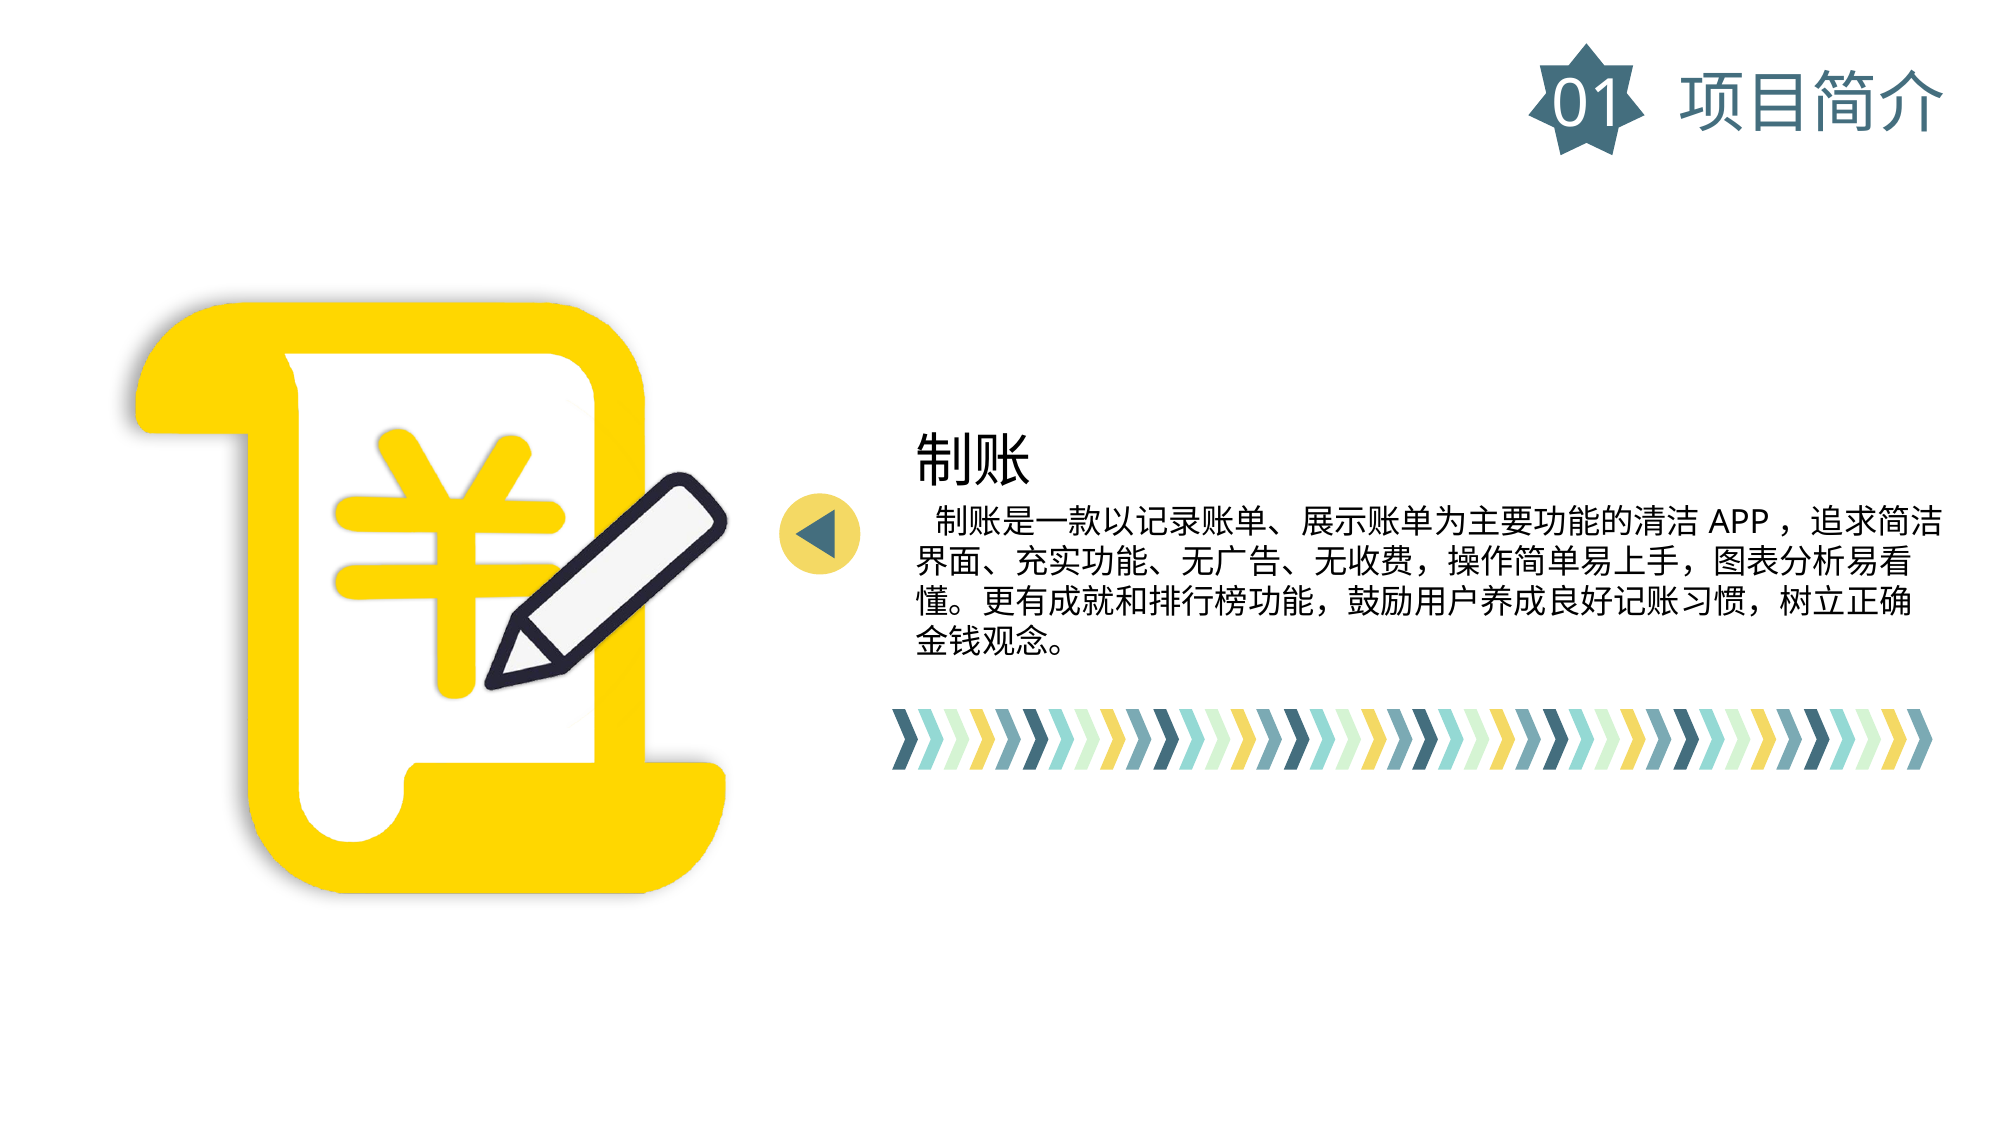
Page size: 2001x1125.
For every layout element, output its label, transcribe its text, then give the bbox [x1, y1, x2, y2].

picture [42, 263, 817, 932]
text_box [1528, 43, 2000, 156]
text_box 制账是一款以记录账单、展示账单为主要功能的清洁APP，追求简洁界面、充实功能、无广告、无收费，操作简单易上手，图表分析易看懂。更有成就和排行榜功能，鼓励用户养成良好记账习惯，树立正确金钱观念。 [901, 493, 1961, 668]
text_box [817, 492, 862, 576]
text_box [892, 709, 1933, 770]
text_box 制账 [901, 397, 1232, 493]
text_box [817, 507, 836, 561]
